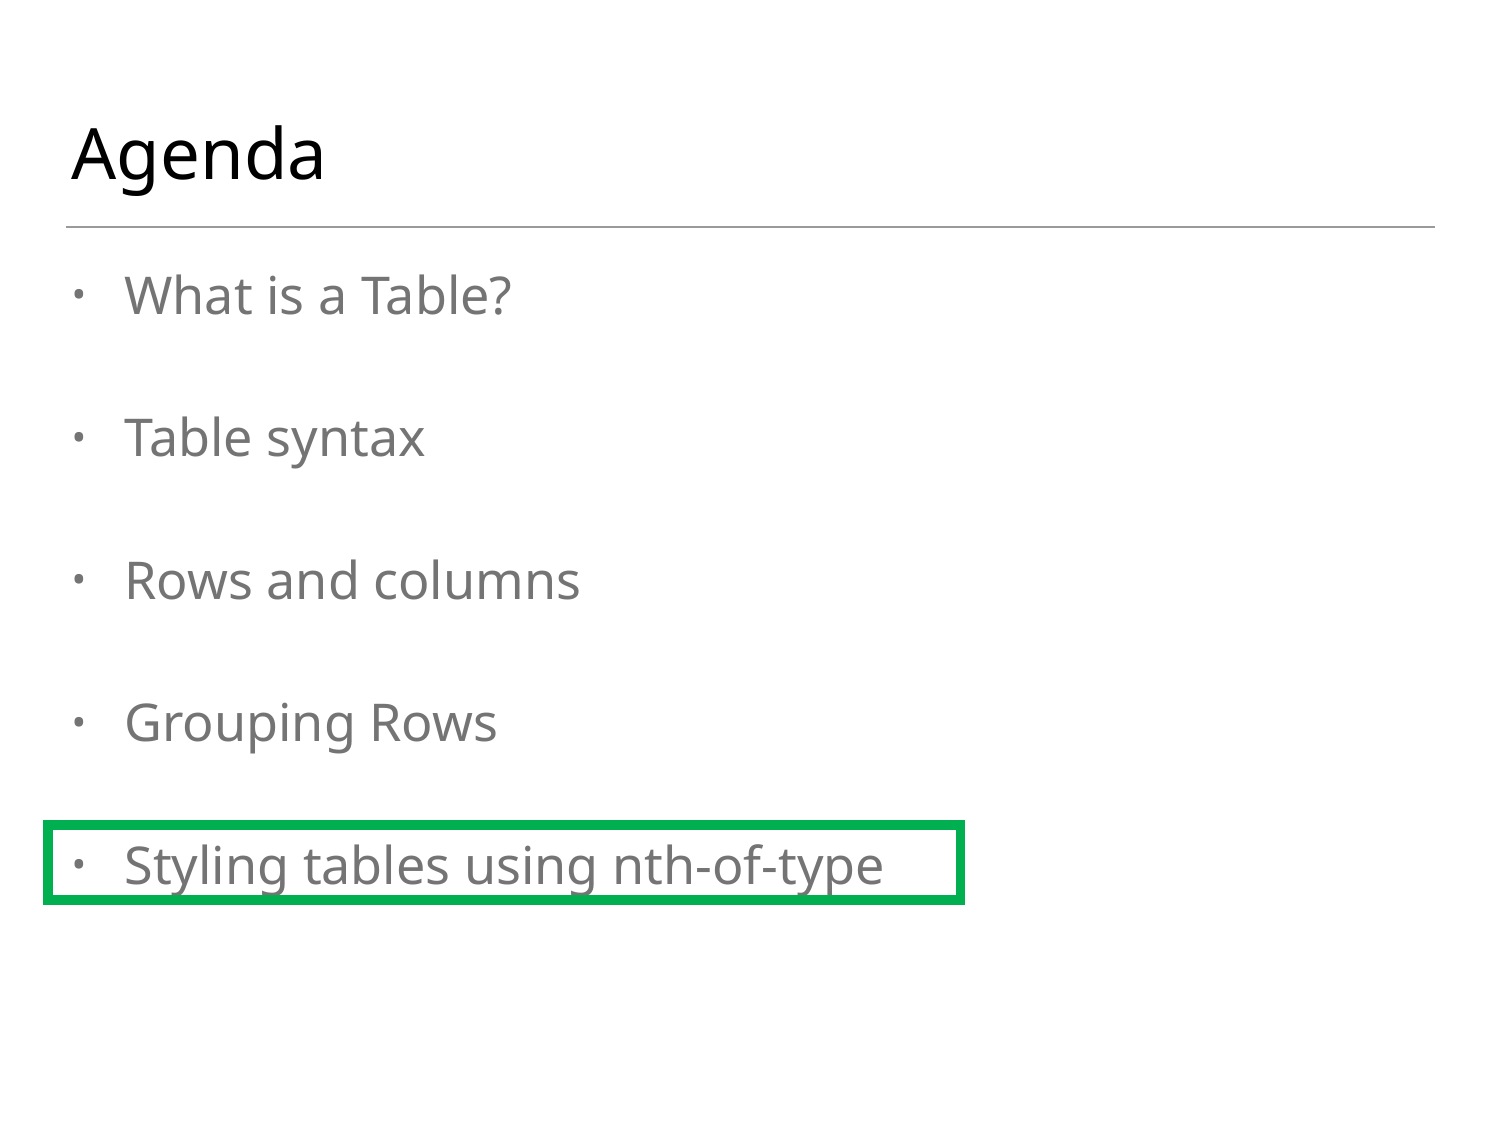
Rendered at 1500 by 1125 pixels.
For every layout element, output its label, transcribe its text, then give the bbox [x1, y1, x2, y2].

text_box [48, 825, 961, 900]
title Agenda [65, 37, 1435, 200]
list What is a Table? Table syntax Rows and columns Grouping Rows Styling tables using nth-of-type [65, 255, 1435, 1026]
